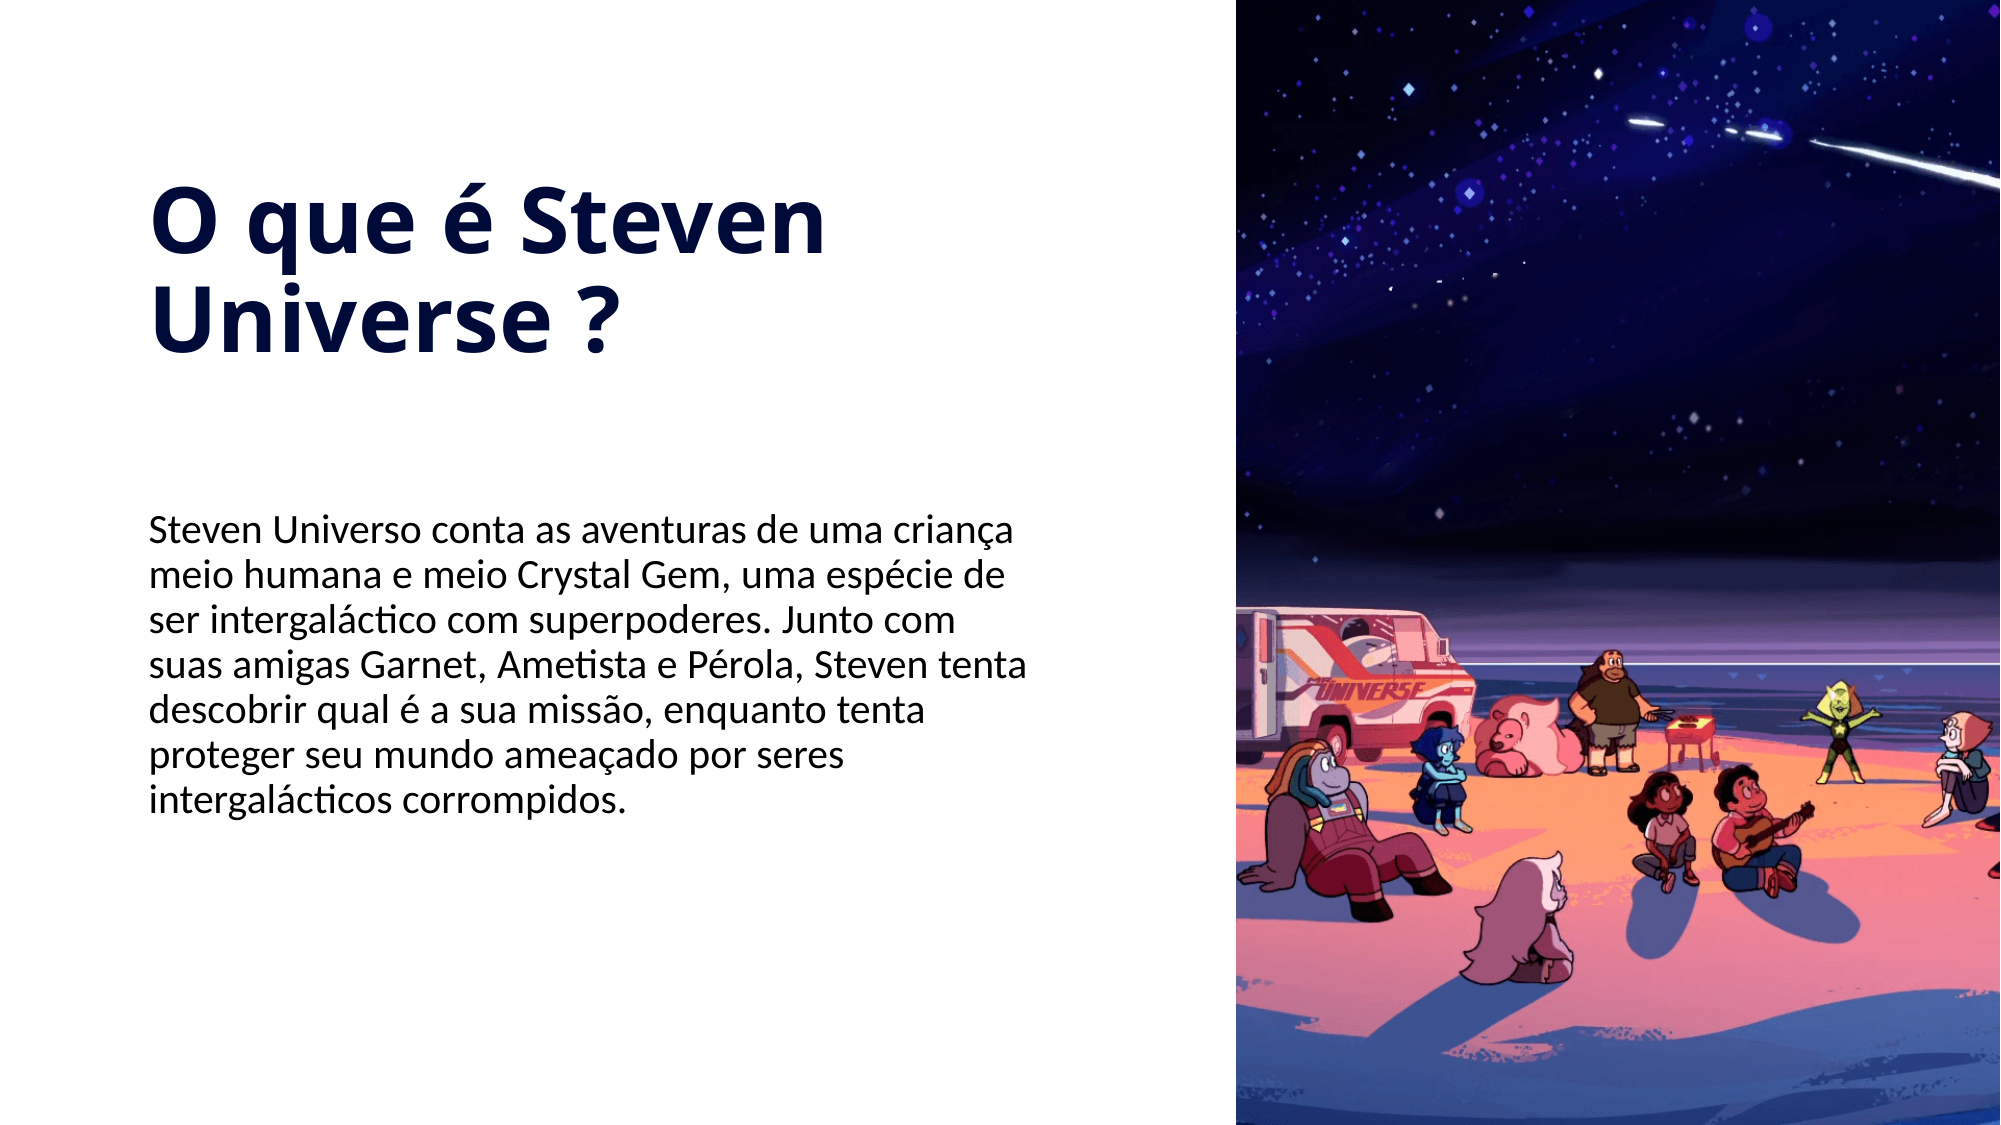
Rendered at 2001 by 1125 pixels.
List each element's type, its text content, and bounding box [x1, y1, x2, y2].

text_box O que é Steven Universe ? [133, 140, 1187, 380]
text_box Steven Universo conta as aventuras de uma criança meio humana e meio Crystal Gem, uma espécie de ser intergaláctico com superpoderes. Junto com suas amigas Garnet, Ametista e Pérola, Steven tenta descobrir qual é a sua missão, enquanto tenta proteger seu mundo ameaçado por seres intergalácticos corrompidos. [133, 499, 1047, 987]
picture [1235, 0, 2000, 1125]
